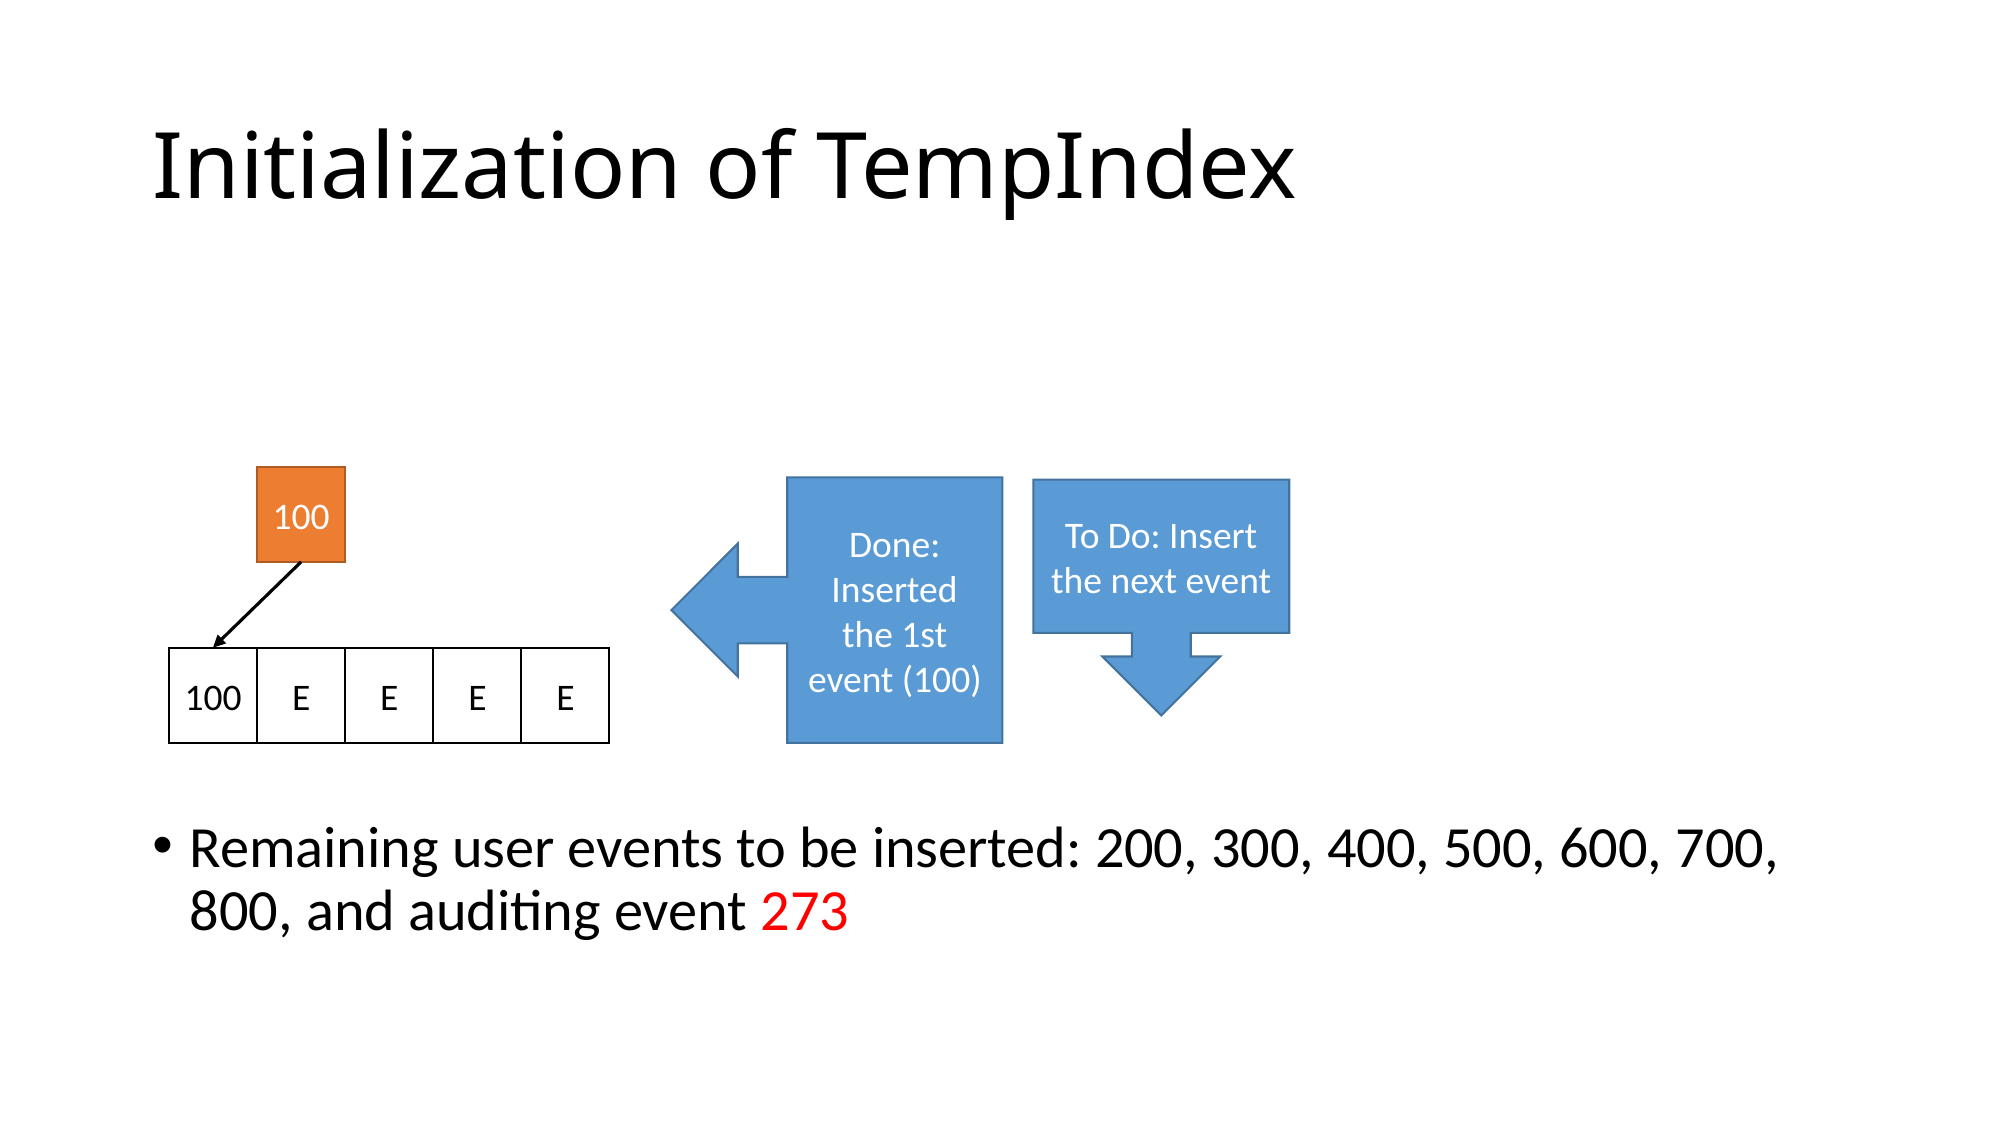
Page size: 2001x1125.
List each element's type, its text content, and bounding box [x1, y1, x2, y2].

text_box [169, 647, 610, 743]
text_box 100 [256, 466, 346, 563]
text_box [212, 561, 302, 648]
list Remaining user events to be inserted: 200, 300, 400, 500, 600, 700, 800, and auditing event 273 [137, 299, 1863, 1014]
title Initialization of TempIndex [137, 59, 1863, 278]
text_box To Do: Insert the next event [1032, 478, 1291, 717]
text_box Done: Inserted the 1st event (100) [669, 476, 1004, 744]
